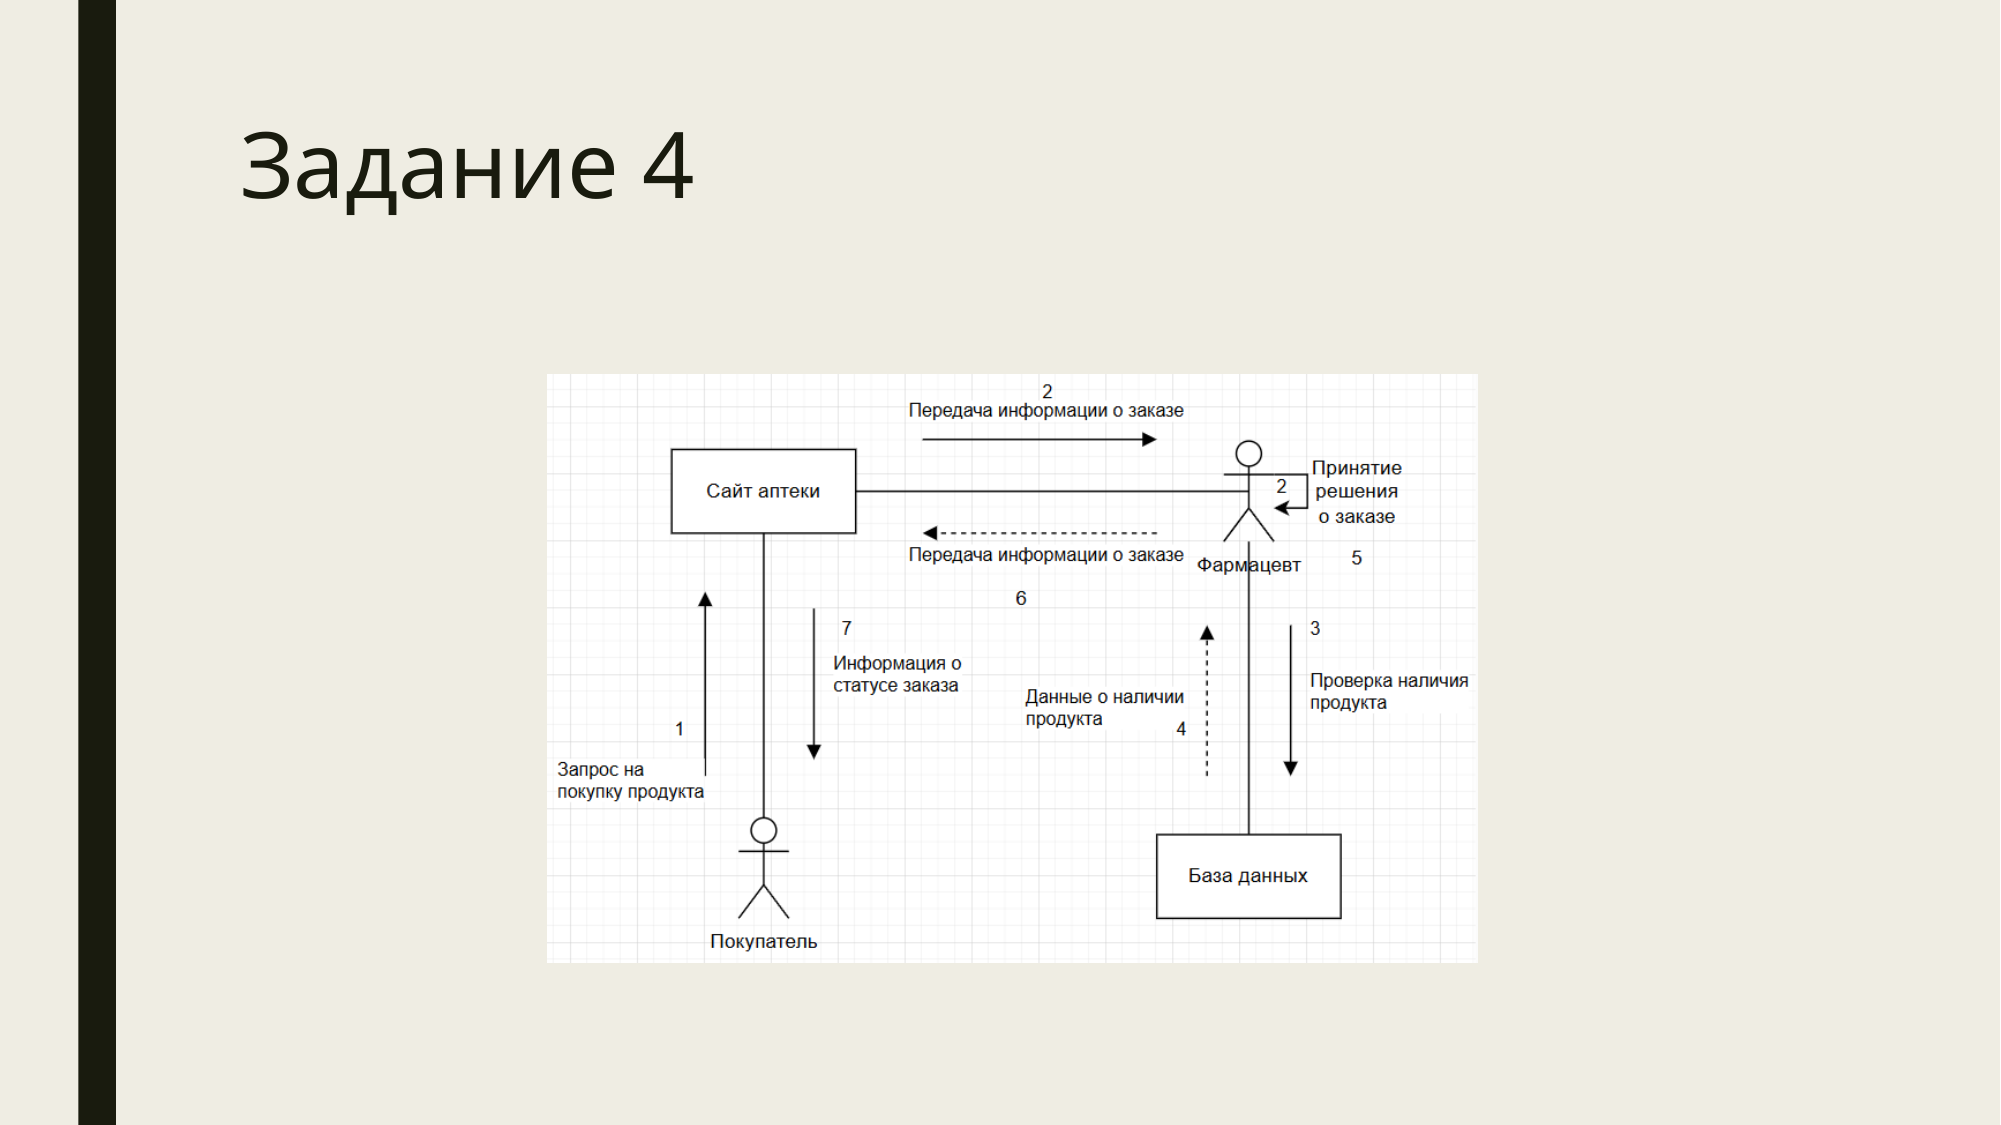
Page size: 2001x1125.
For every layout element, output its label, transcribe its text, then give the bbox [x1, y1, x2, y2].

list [547, 374, 1478, 963]
title Задание 4 [225, 112, 1800, 357]
